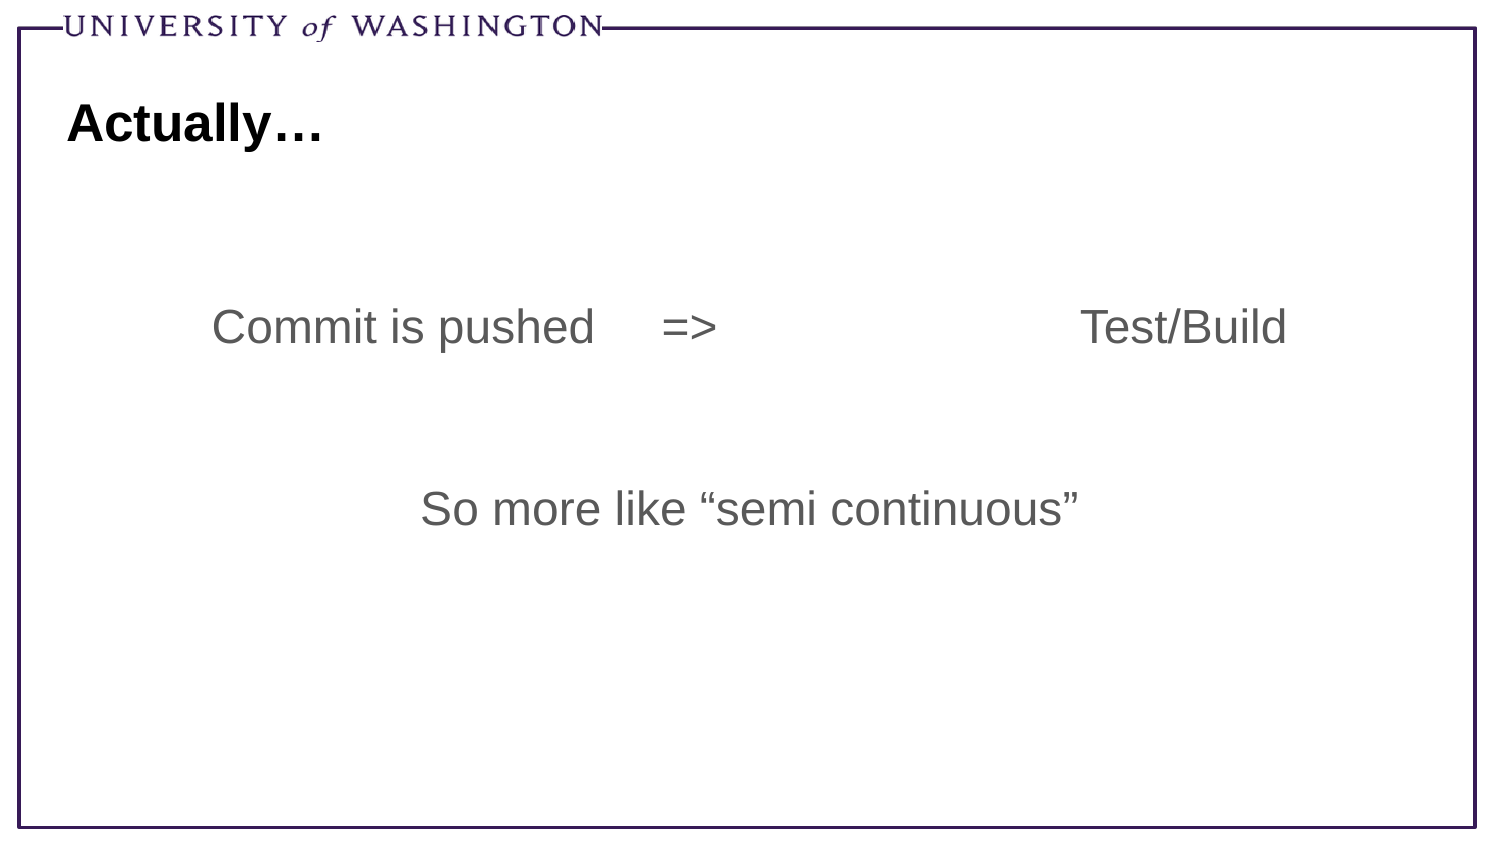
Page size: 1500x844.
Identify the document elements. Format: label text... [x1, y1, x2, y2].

list Commit is pushed => Test/Build So more like “semi continuous” [51, 189, 1449, 750]
picture [15, 15, 1480, 830]
title Actually… [51, 72, 1449, 167]
